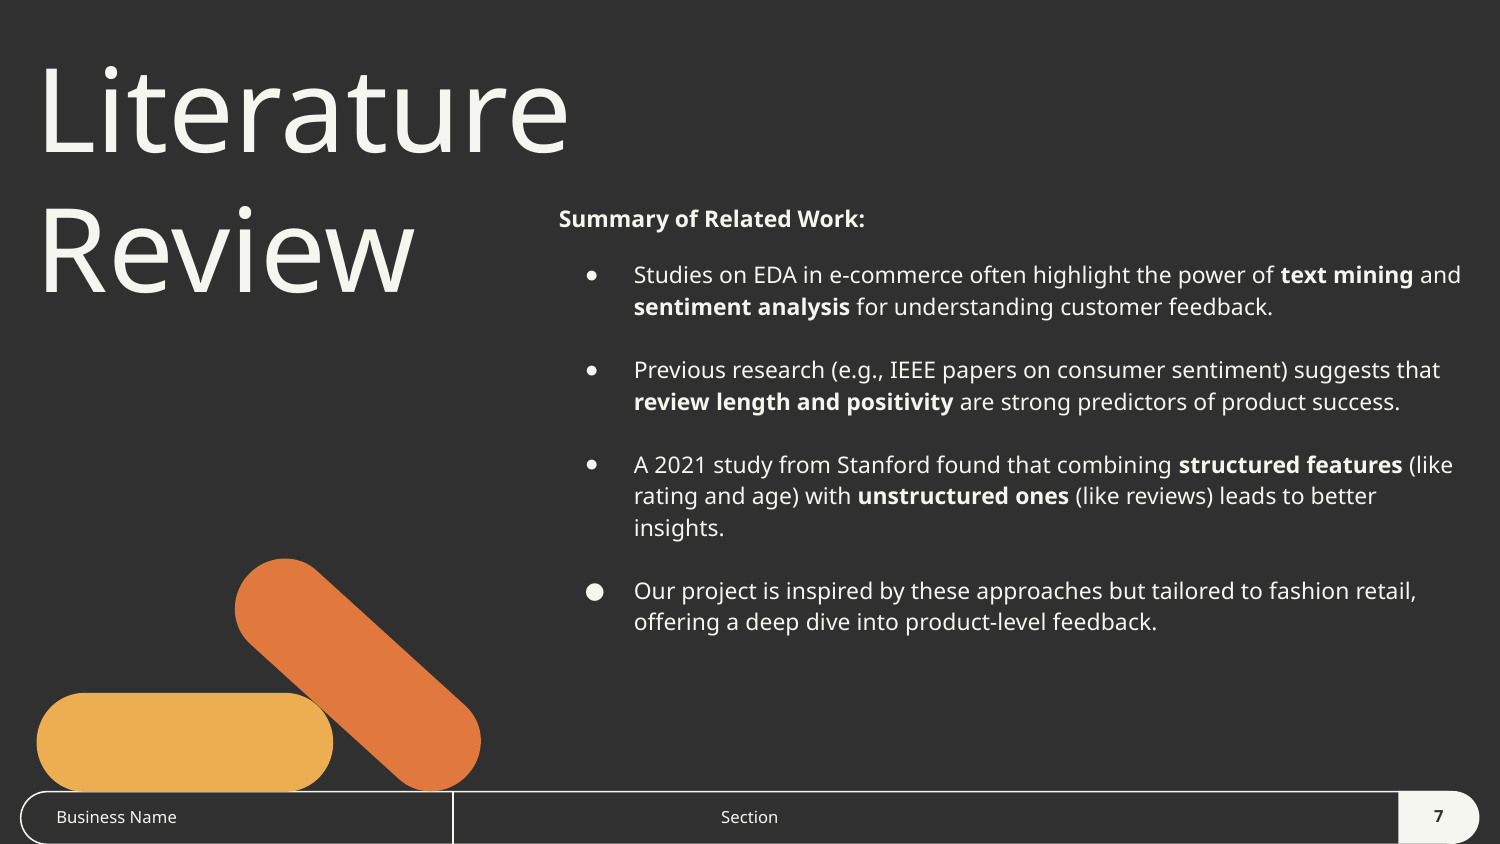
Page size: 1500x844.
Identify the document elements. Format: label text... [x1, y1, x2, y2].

text_box [36, 692, 334, 792]
slide_number ‹#› [1398, 791, 1480, 844]
title Literature Review [20, 20, 927, 462]
subtitle Business Name [41, 791, 404, 844]
list Summary of Related Work: Studies on EDA in e-commerce often highlight the power of text mining and sentiment analysis for understanding customer feedback. Previous research (e.g., IEEE papers on consumer sentiment) suggests that review length and positivity are strong predictors of product success. A 2021 study from Stanford found that combining structured features (like rating and age) with unstructured ones (like reviews) leads to better insights. Our project is inspired by these approaches but tailored to fashion retail, offering a deep dive into product-level feedback. [543, 185, 1480, 772]
subtitle Section [581, 792, 919, 844]
text_box [234, 558, 481, 792]
